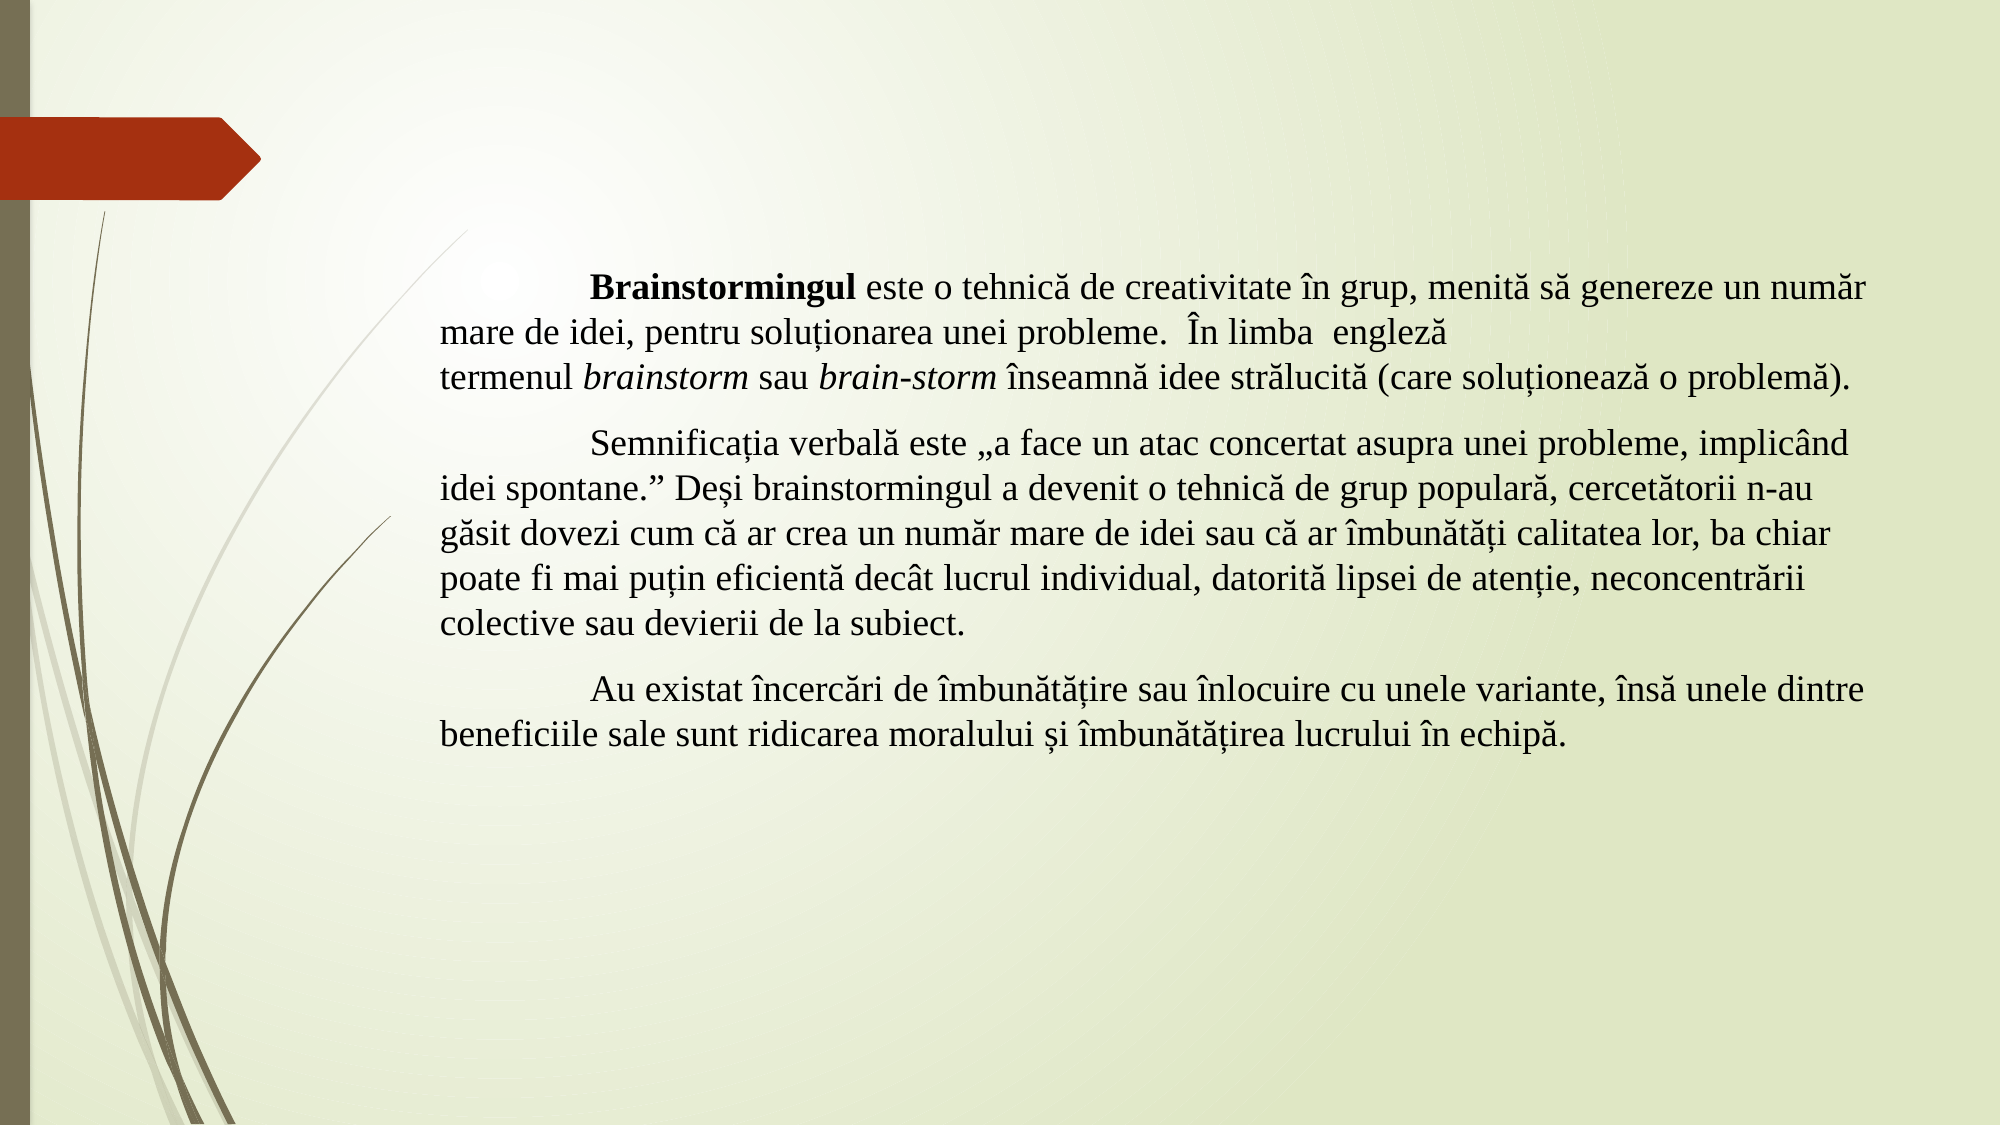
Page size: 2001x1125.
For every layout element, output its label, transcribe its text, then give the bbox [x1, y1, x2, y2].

list Brainstormingul este o tehnică de creativitate în grup, menită să genereze un număr mare de idei, pentru soluționarea unei probleme. În limba engleză termenul brainstorm sau brain-storm înseamnă idee strălucită (care soluționează o problemă). Semnificația verbală este „a face un atac concertat asupra unei probleme, implicând idei spontane.” Deși brainstormingul a devenit o tehnică de grup populară, cercetătorii n-au găsit dovezi cum că ar crea un număr mare de idei sau că ar îmbunătăți calitatea lor, ba chiar poate fi mai puțin eficientă decât lucrul individual, datorită lipsei de atenție, neconcentrării colective sau devierii de la subiect. Au existat încercări de îmbunătățire sau înlocuire cu unele variante, însă unele dintre beneficiile sale sunt ridicarea moralului și îmbunătățirea lucrului în echipă. [424, 254, 1888, 850]
